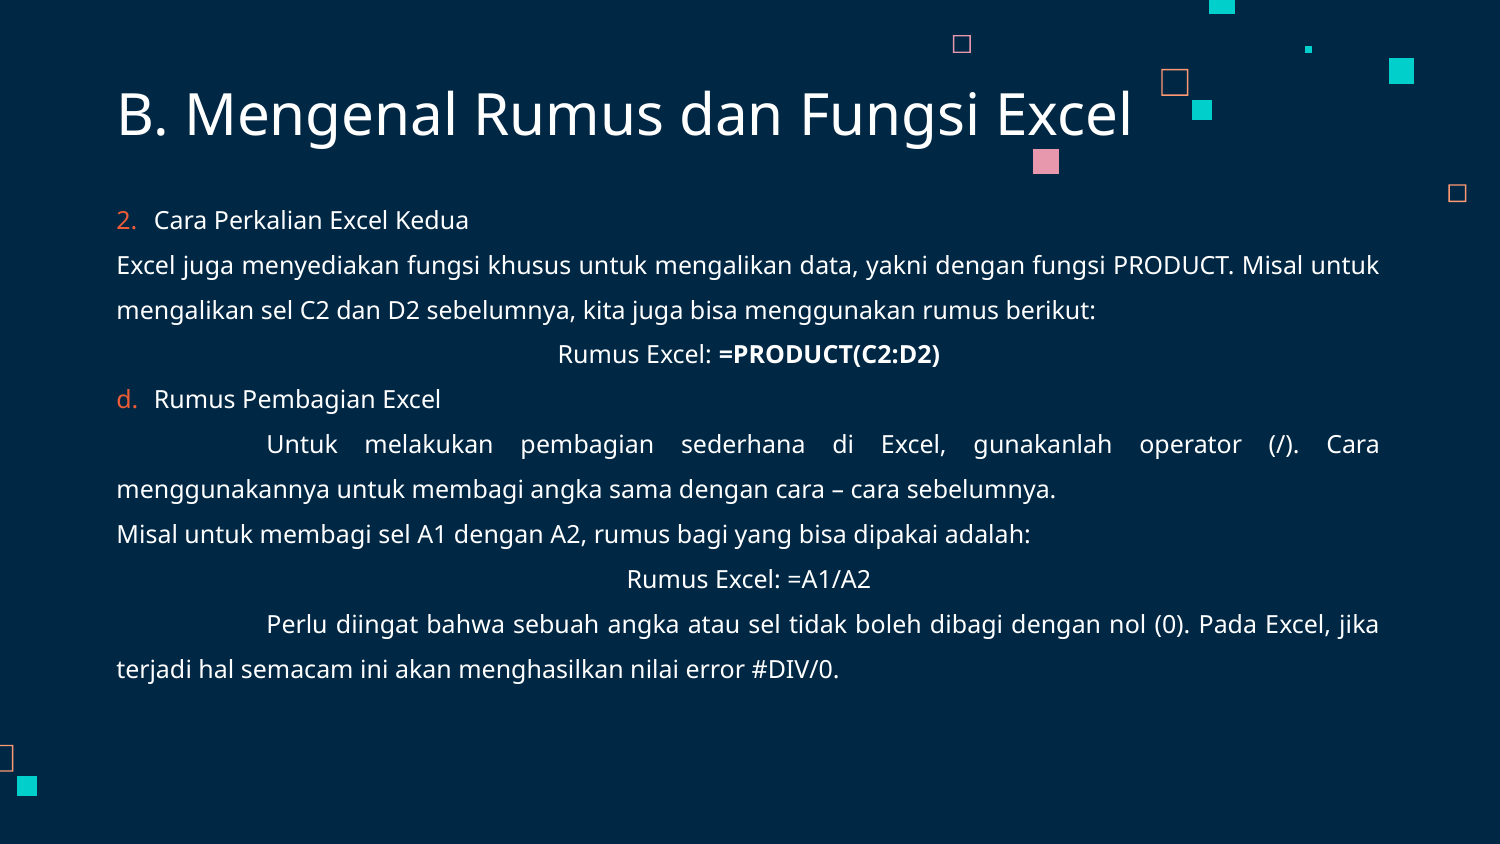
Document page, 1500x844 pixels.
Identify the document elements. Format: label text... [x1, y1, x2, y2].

list Cara Perkalian Excel Kedua Excel juga menyediakan fungsi khusus untuk mengalikan data, yakni dengan fungsi PRODUCT. Misal untuk mengalikan sel C2 dan D2 sebelumnya, kita juga bisa menggunakan rumus berikut: Rumus Excel: =PRODUCT(C2:D2) Rumus Pembagian Excel Untuk melakukan pembagian sederhana di Excel, gunakanlah operator (/). Cara menggunakannya untuk membagi angka sama dengan cara – cara sebelumnya. Misal untuk membagi sel A1 dengan A2, rumus bagi yang bisa dipakai adalah: Rumus Excel: =A1/A2 Perlu diingat bahwa sebuah angka atau sel tidak boleh dibagi dengan nol (0). Pada Excel, jika terjadi hal semacam ini akan menghasilkan nilai error #DIV/0. [101, 174, 1397, 796]
title B. Mengenal Rumus dan Fungsi Excel [101, 67, 1397, 163]
